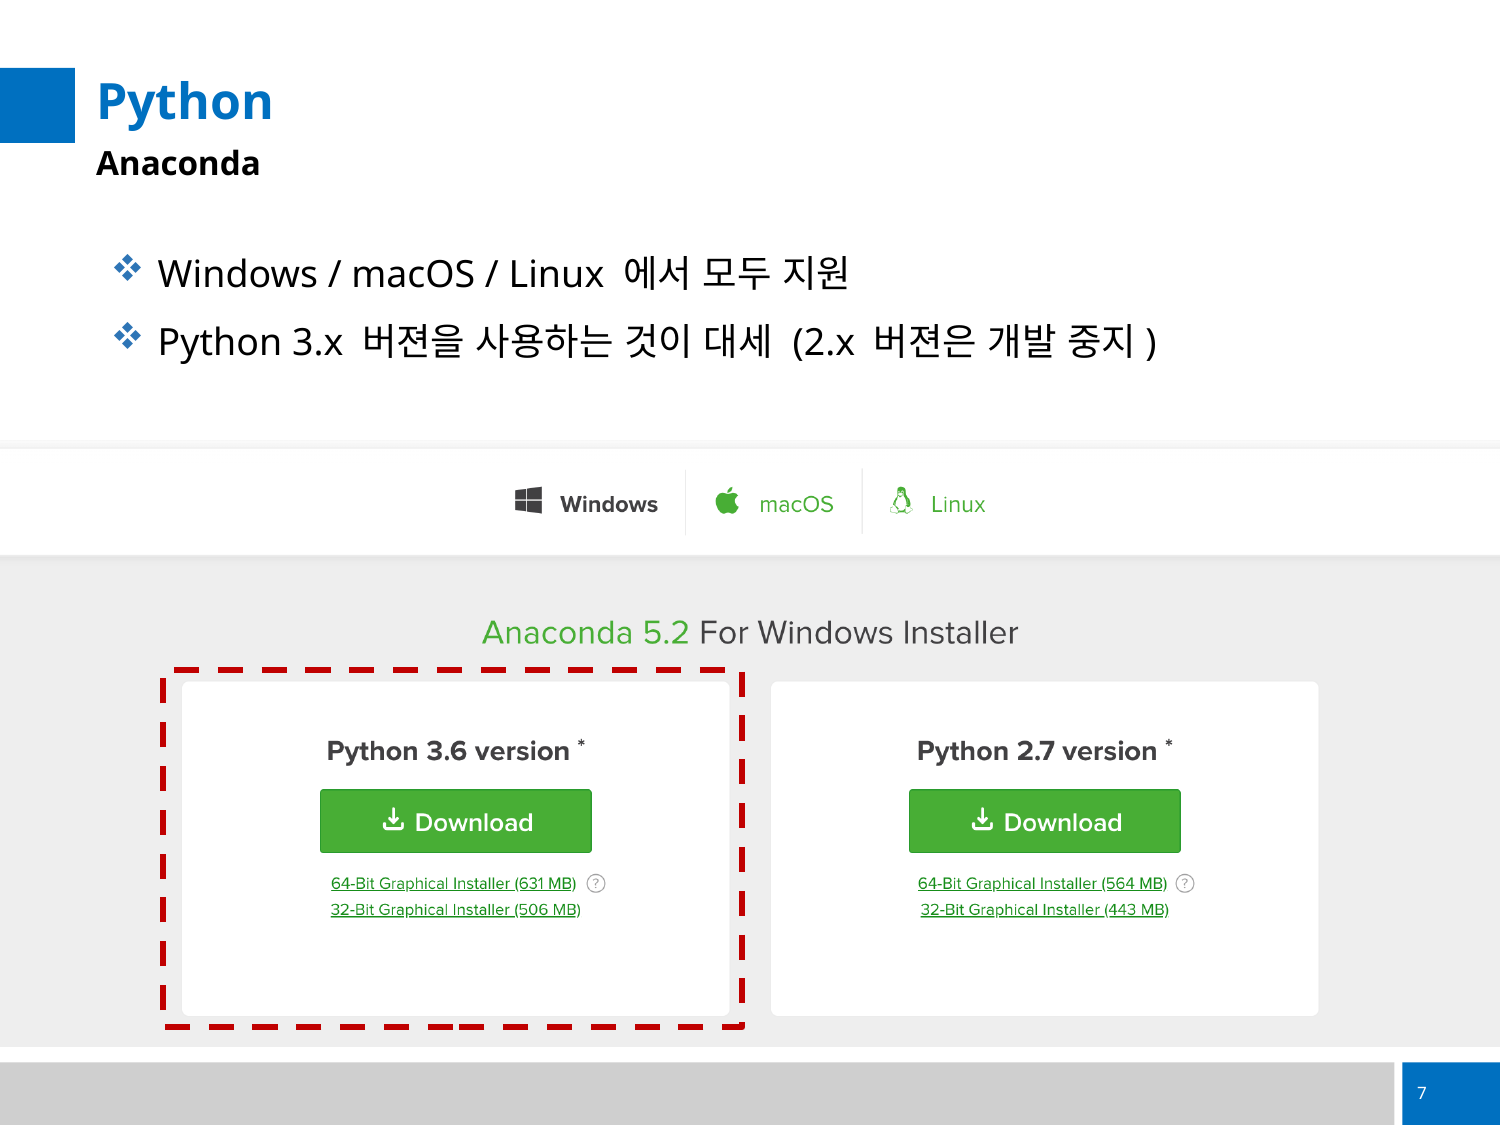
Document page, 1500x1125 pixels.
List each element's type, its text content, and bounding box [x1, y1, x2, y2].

text_box Windows / macOS / Linux 에서 모두 지원 Python 3.x 버젼을 사용하는 것이 대세 (2.x 버젼은 개발 중지) [96, 220, 1448, 371]
picture [0, 439, 1500, 1047]
title Python [95, 75, 1449, 134]
list Anaconda [95, 141, 1449, 190]
